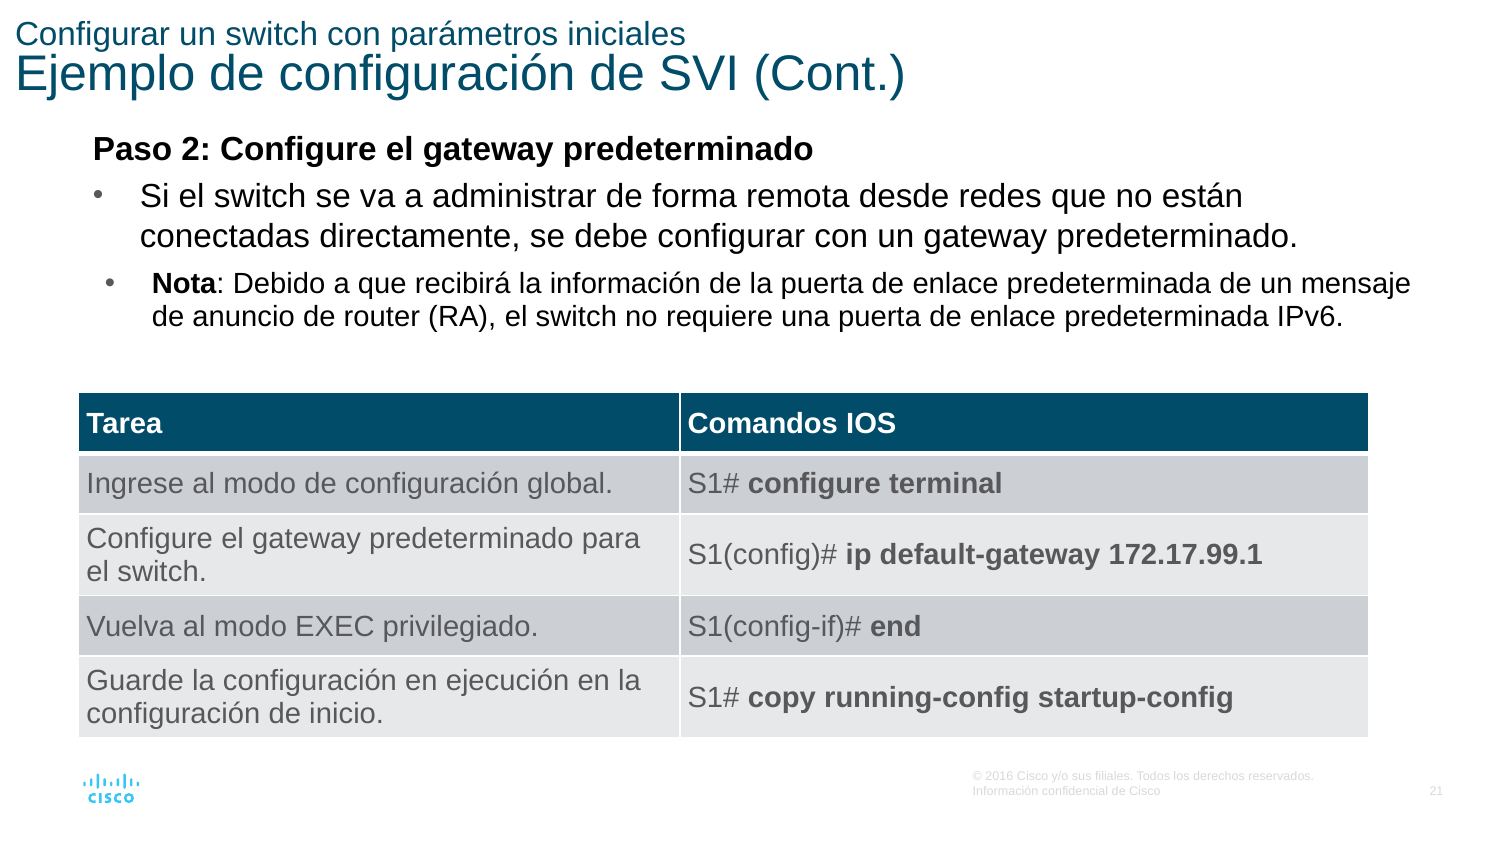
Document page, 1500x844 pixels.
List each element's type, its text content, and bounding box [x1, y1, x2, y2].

table_cell Ingrese al modo de configuración global. [79, 456, 679, 513]
table_header Comandos IOS [681, 393, 1368, 451]
table_cell S1# copy running-config startup-config [681, 657, 1368, 737]
title Configurar un switch con parámetros iniciales Ejemplo de configuración de SVI (Cont.) [0, 0, 1369, 121]
table_cell Guarde la configuración en ejecución en la configuración de inicio. [79, 657, 679, 737]
table_cell Vuelva al modo EXEC privilegiado. [79, 596, 679, 655]
table_cell S1# configure terminal [681, 456, 1368, 513]
table_cell S1(config)# ip default-gateway 172.17.99.1 [681, 515, 1368, 595]
table_cell Configure el gateway predeterminado para el switch. [79, 515, 679, 595]
table_cell S1(config-if)# end [681, 596, 1368, 655]
list Paso 2: Configure el gateway predeterminado Si el switch se va a administrar de forma remota desde redes que no están conectadas directamente, se debe configurar con un gateway predeterminado. Nota: Debido a que recibirá la información de la puerta de enlace predeterminada de un mensaje de anuncio de router (RA), el switch no requiere una puerta de enlace predeterminada IPv6. [77, 120, 1437, 363]
table_header Tarea [79, 393, 679, 451]
